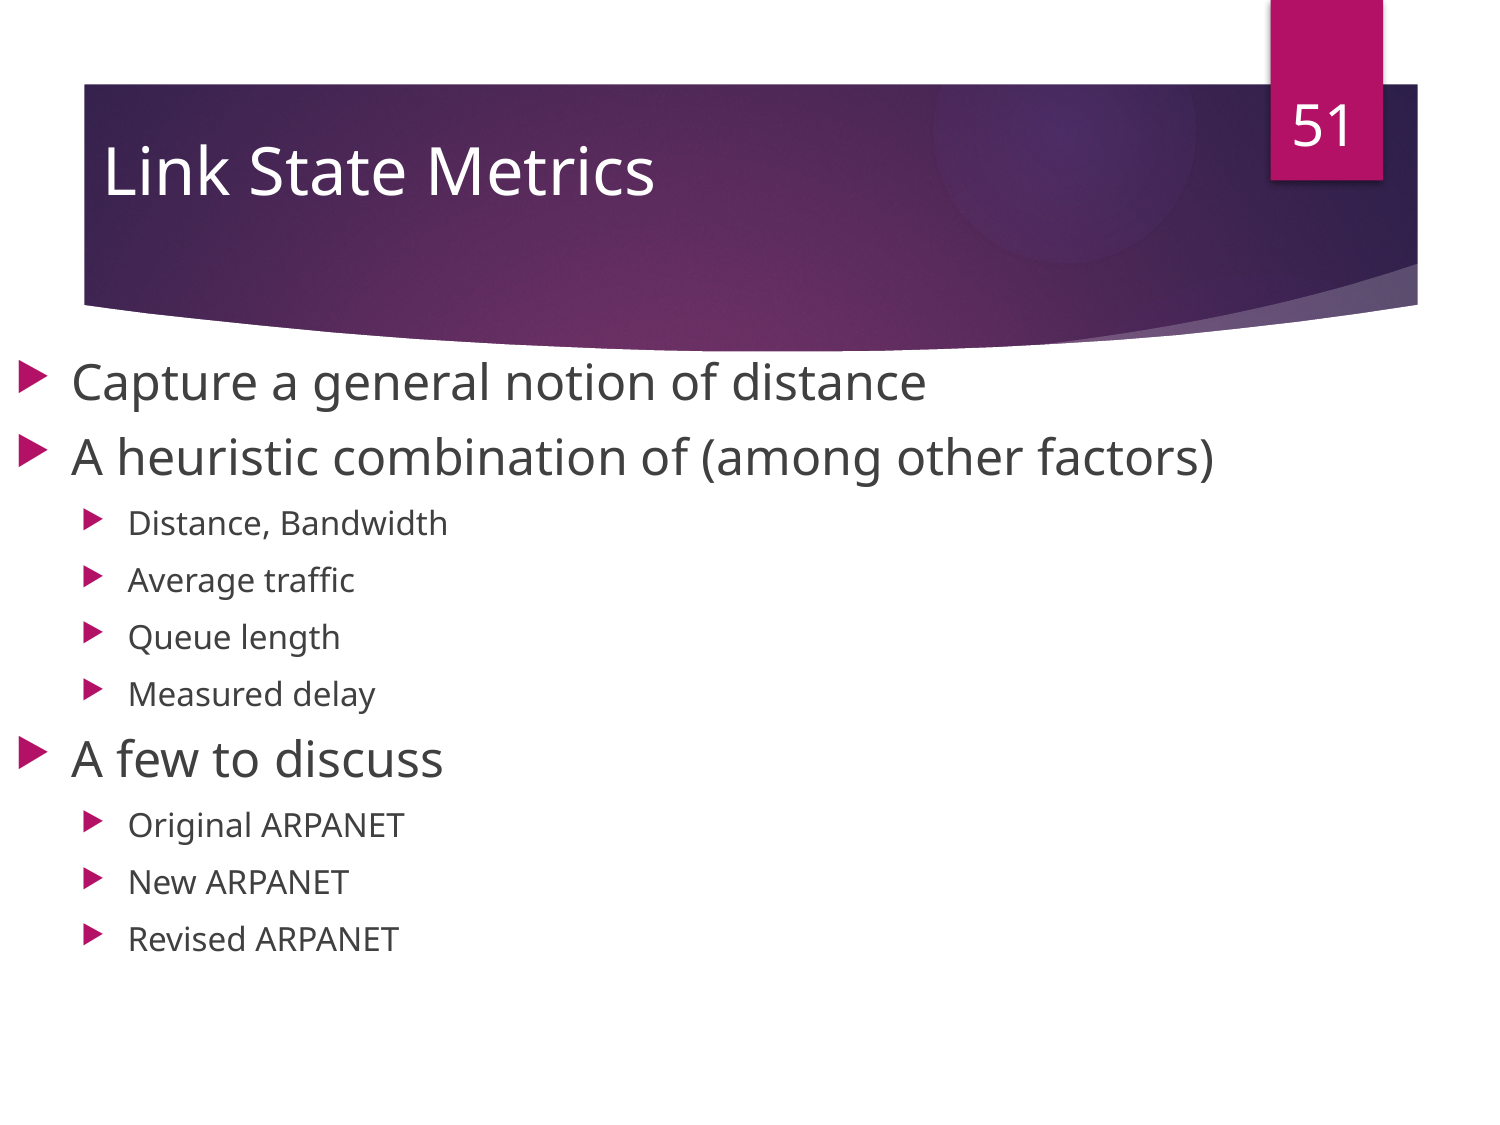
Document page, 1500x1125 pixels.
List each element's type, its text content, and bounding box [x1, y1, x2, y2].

slide_number 51 [1259, 48, 1390, 175]
title Link State Metrics [87, 75, 1363, 263]
list Capture a general notion of distance A heuristic combination of (among other factors) Distance, Bandwidth Average traffic Queue length Measured delay A few to discuss Original ARPANET New ARPANET Revised ARPANET [0, 350, 1471, 1059]
